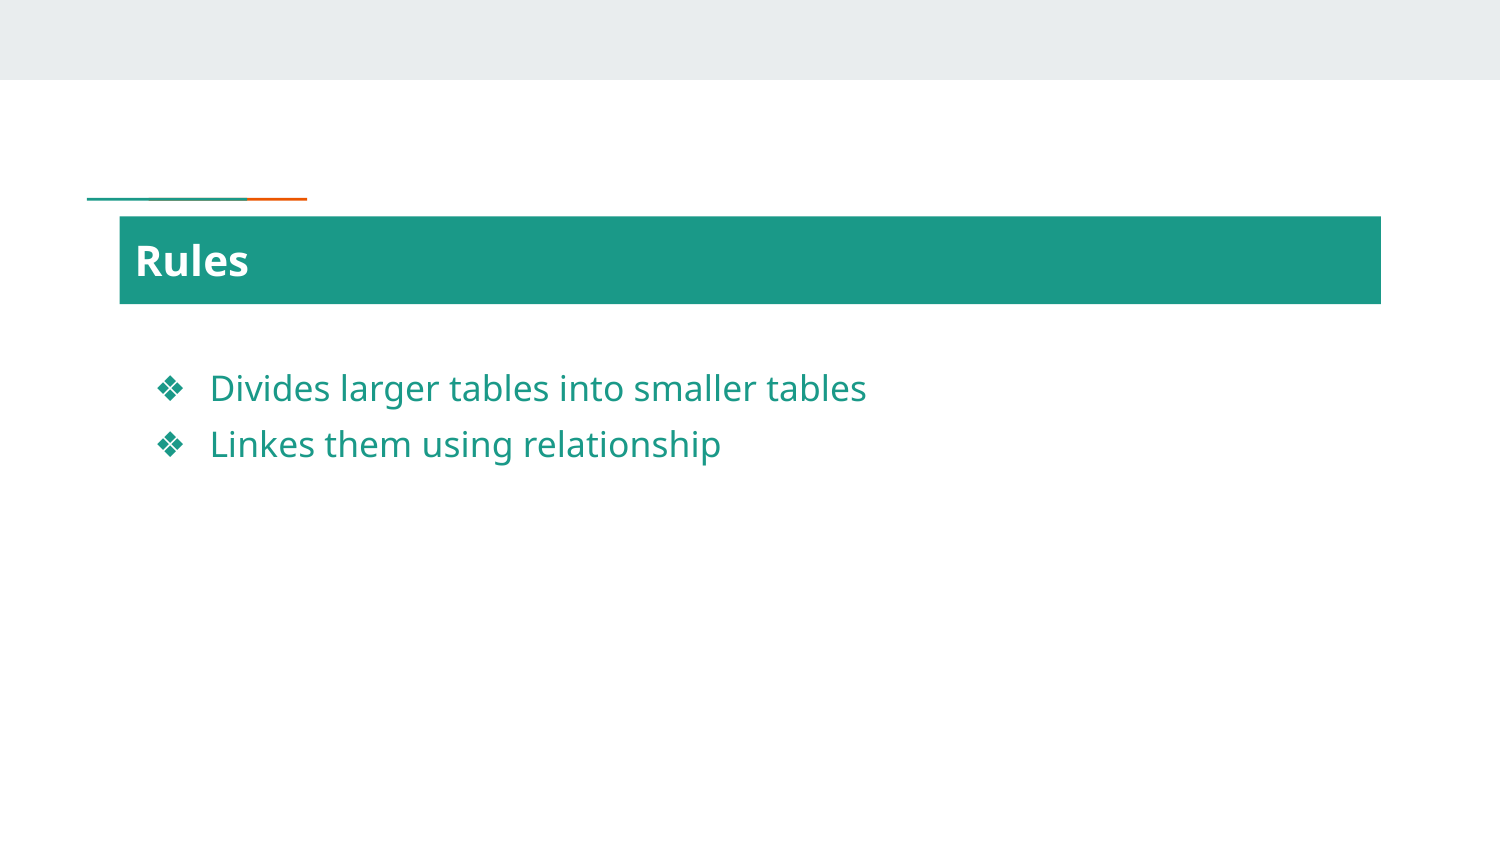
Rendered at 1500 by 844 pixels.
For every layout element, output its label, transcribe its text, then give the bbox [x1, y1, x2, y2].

list Divides larger tables into smaller tables Linkes them using relationship [119, 341, 1381, 712]
title Rules [119, 216, 1381, 305]
